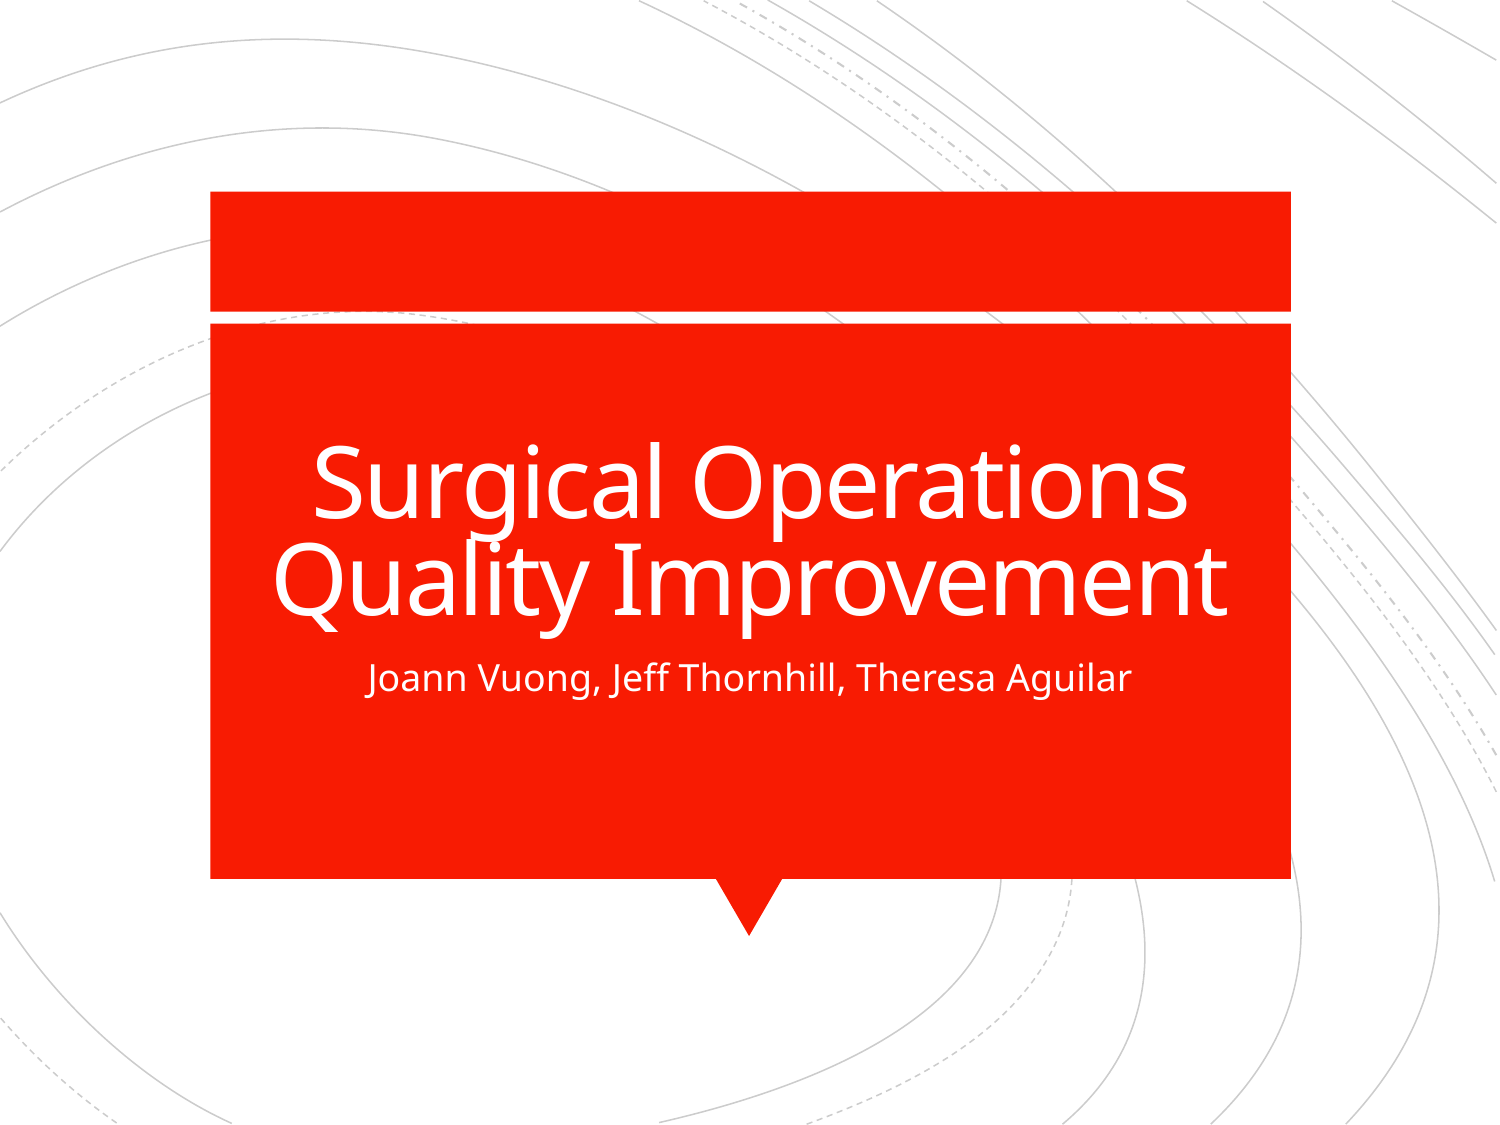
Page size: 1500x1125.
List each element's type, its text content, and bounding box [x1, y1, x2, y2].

subtitle Joann Vuong, Jeff Thornhill, Theresa Aguilar [222, 646, 1278, 866]
title Surgical Operations Quality Improvement [222, 337, 1278, 635]
